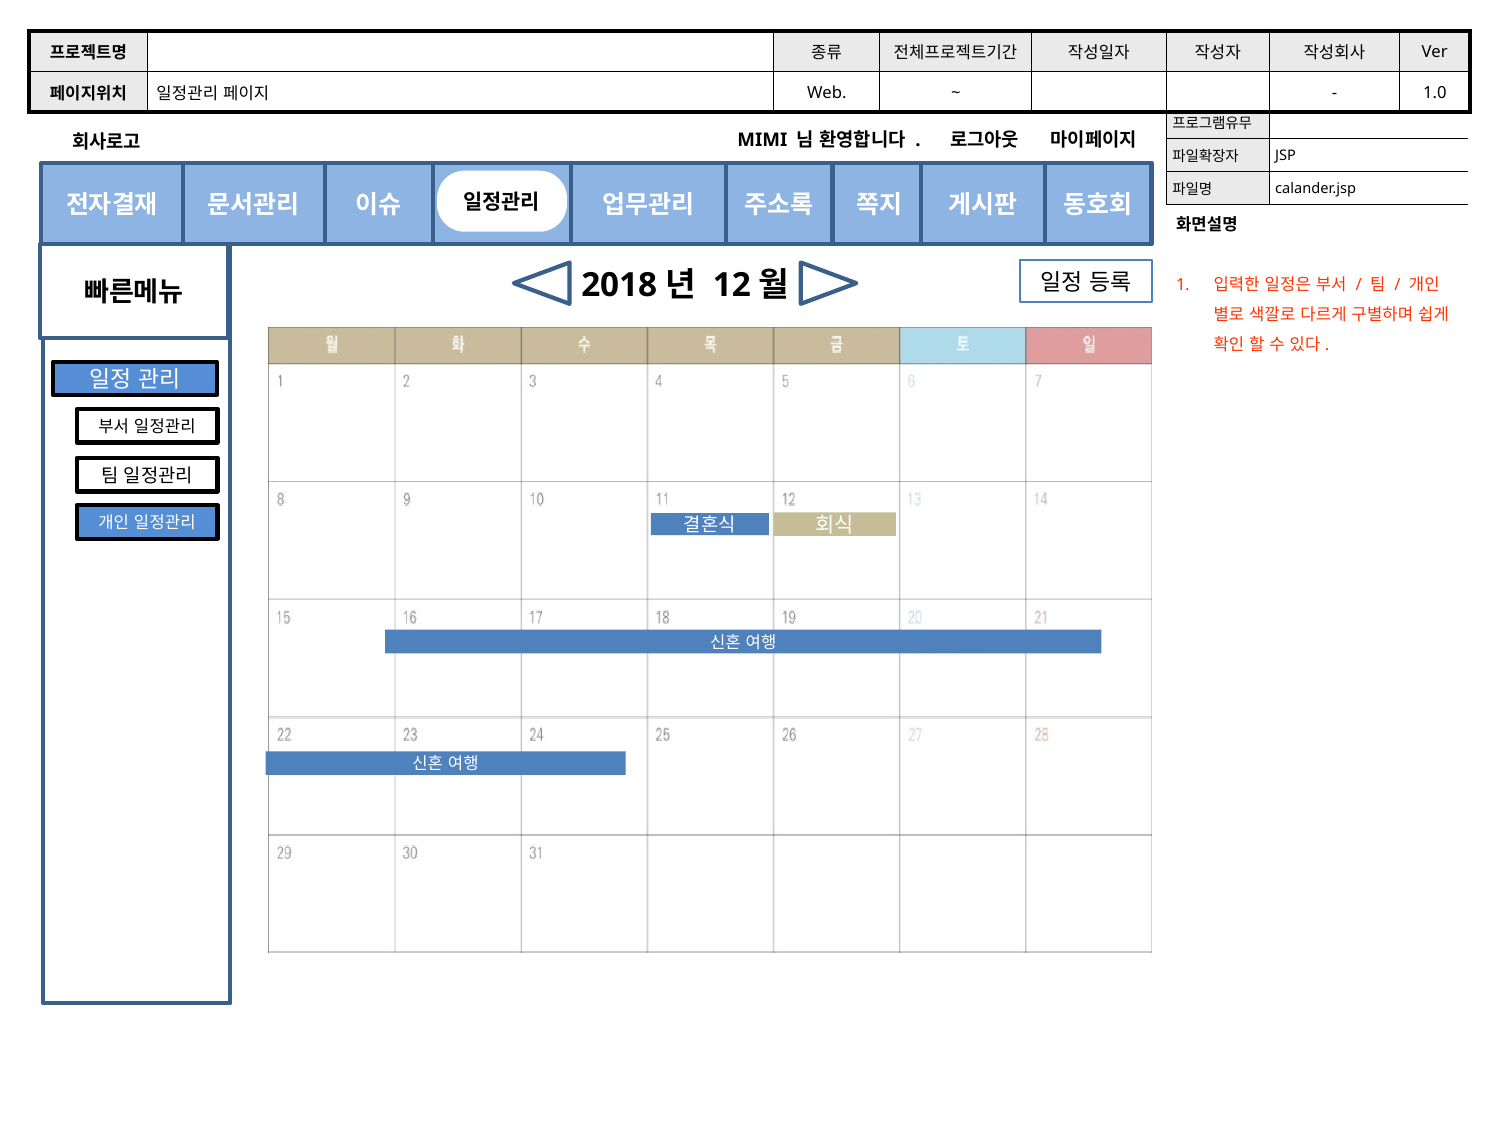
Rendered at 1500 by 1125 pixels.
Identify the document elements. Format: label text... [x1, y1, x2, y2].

table_cell 페이지위치 [31, 72, 147, 110]
table_cell - [1270, 72, 1399, 110]
table_header 프로그램유무 [1167, 114, 1269, 138]
table_cell Web. [774, 72, 879, 110]
text_box 화면설명 입력한 일정은 부서 / 팀 / 개인 별로 색깔로 다르게 구별하며 쉽게 확인 할 수 있다. [1167, 196, 1471, 1094]
table_header Ver [1400, 33, 1468, 71]
picture [267, 327, 1152, 953]
text_box 부서 일정관리 [75, 407, 220, 445]
table_cell [1032, 72, 1166, 110]
table_cell JSP [1270, 139, 1468, 171]
table_cell calander.jsp [1270, 172, 1468, 204]
table_cell 일정관리 페이지 [148, 72, 773, 110]
table_header 작성일자 [1032, 33, 1166, 71]
text_box MIMI 님 환영합니다 . 로그아웃 마이페이지 [642, 126, 1154, 151]
table_header [1270, 114, 1468, 138]
text_box 일정 등록 [1020, 259, 1152, 302]
table_cell ~ [880, 72, 1031, 110]
text_box 개인 일정관리 [75, 503, 220, 541]
text_box 일정 관리 [51, 360, 219, 397]
table_header [148, 33, 773, 71]
table_header 프로젝트명 [31, 33, 147, 71]
text_box [511, 260, 572, 306]
table_cell [1167, 72, 1269, 110]
table_header 전체프로젝트기간 [880, 33, 1031, 71]
text_box 빠른메뉴 [38, 252, 230, 340]
text_box 회사로고 [44, 122, 158, 160]
table_header 종류 [774, 33, 879, 71]
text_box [40, 162, 1152, 245]
table_cell 파일명 [1167, 172, 1269, 204]
text_box 2018년 12월 [549, 255, 821, 310]
text_box 팀 일정관리 [75, 456, 220, 494]
text_box [798, 260, 859, 306]
table_cell 1.0 [1400, 72, 1468, 110]
text_box [41, 254, 232, 1005]
table_cell 파일확장자 [1167, 139, 1269, 171]
table_header 작성자 [1167, 33, 1269, 71]
table_header 작성회사 [1270, 33, 1399, 71]
